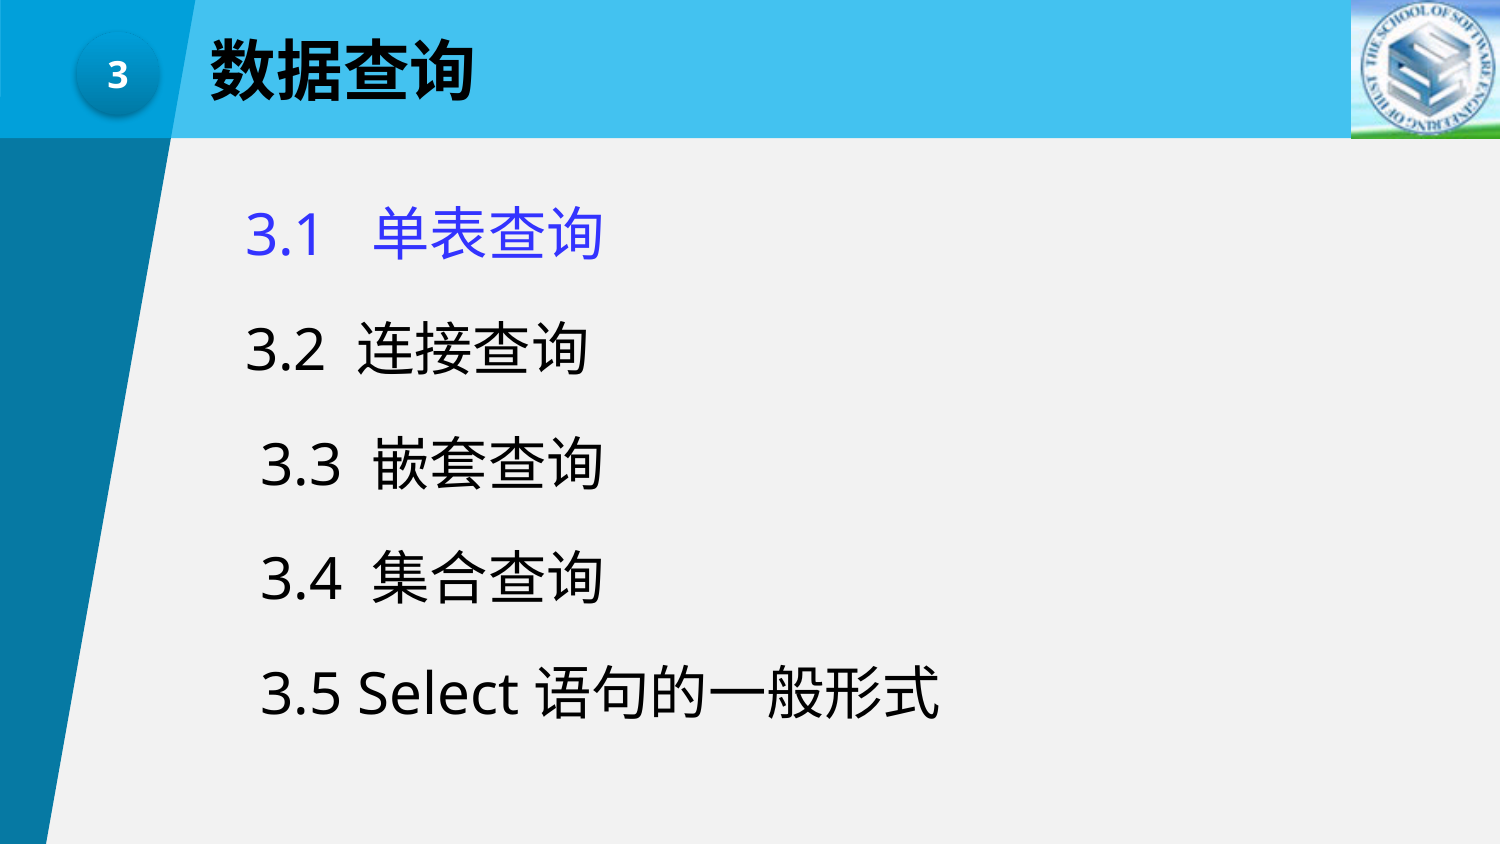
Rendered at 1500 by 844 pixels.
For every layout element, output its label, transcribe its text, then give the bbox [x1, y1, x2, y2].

picture [1353, 0, 1500, 139]
list 3.1 单表查询 3.2 连接查询 3.3 嵌套查询 3.4 集合查询 3.5 Select语句的一般形式 [230, 161, 1128, 753]
text_box 数据查询 [194, 0, 1353, 139]
text_box 3 [76, 32, 160, 115]
